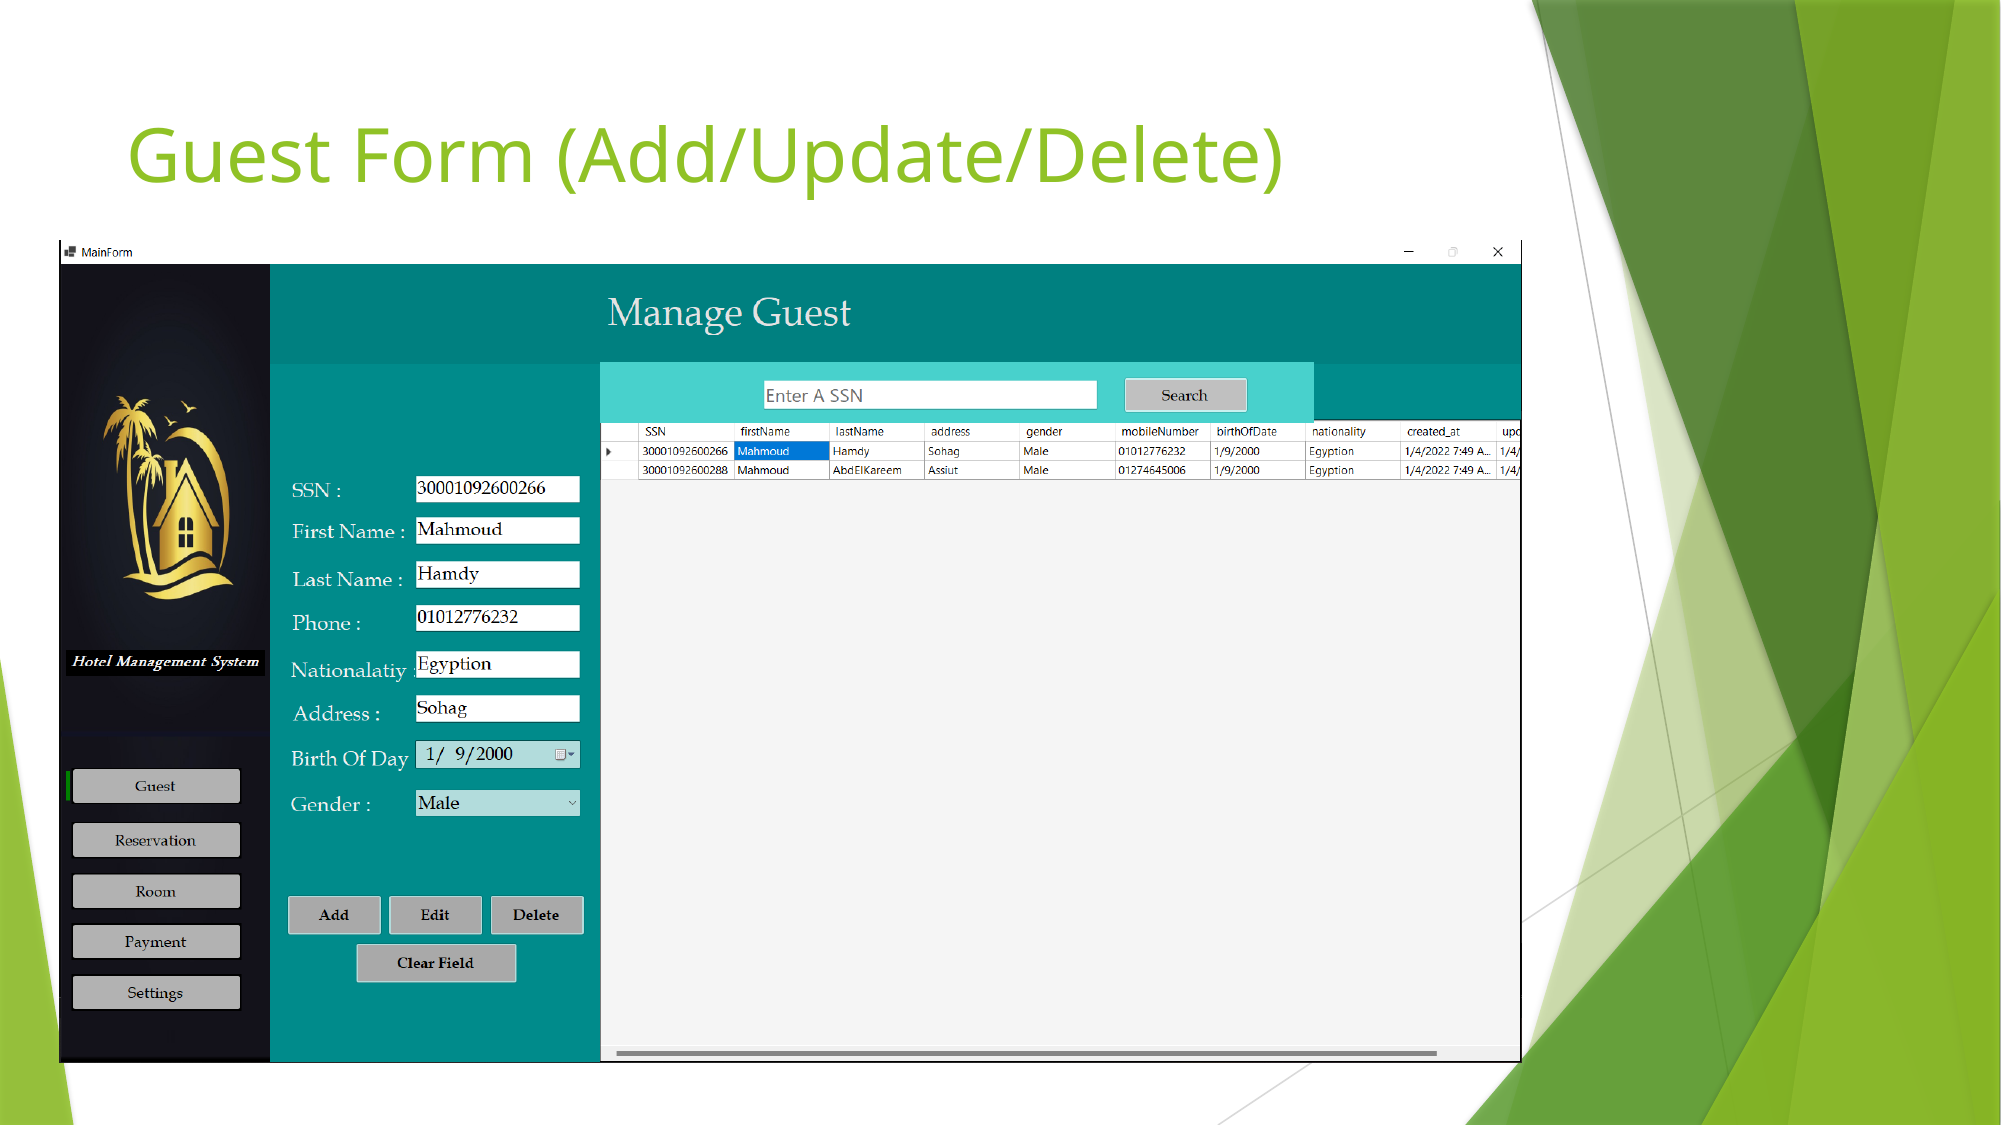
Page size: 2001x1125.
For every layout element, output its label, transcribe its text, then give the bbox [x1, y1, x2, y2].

title Guest Form (Add/Update/Delete) [111, 99, 1522, 225]
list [59, 240, 1522, 1064]
